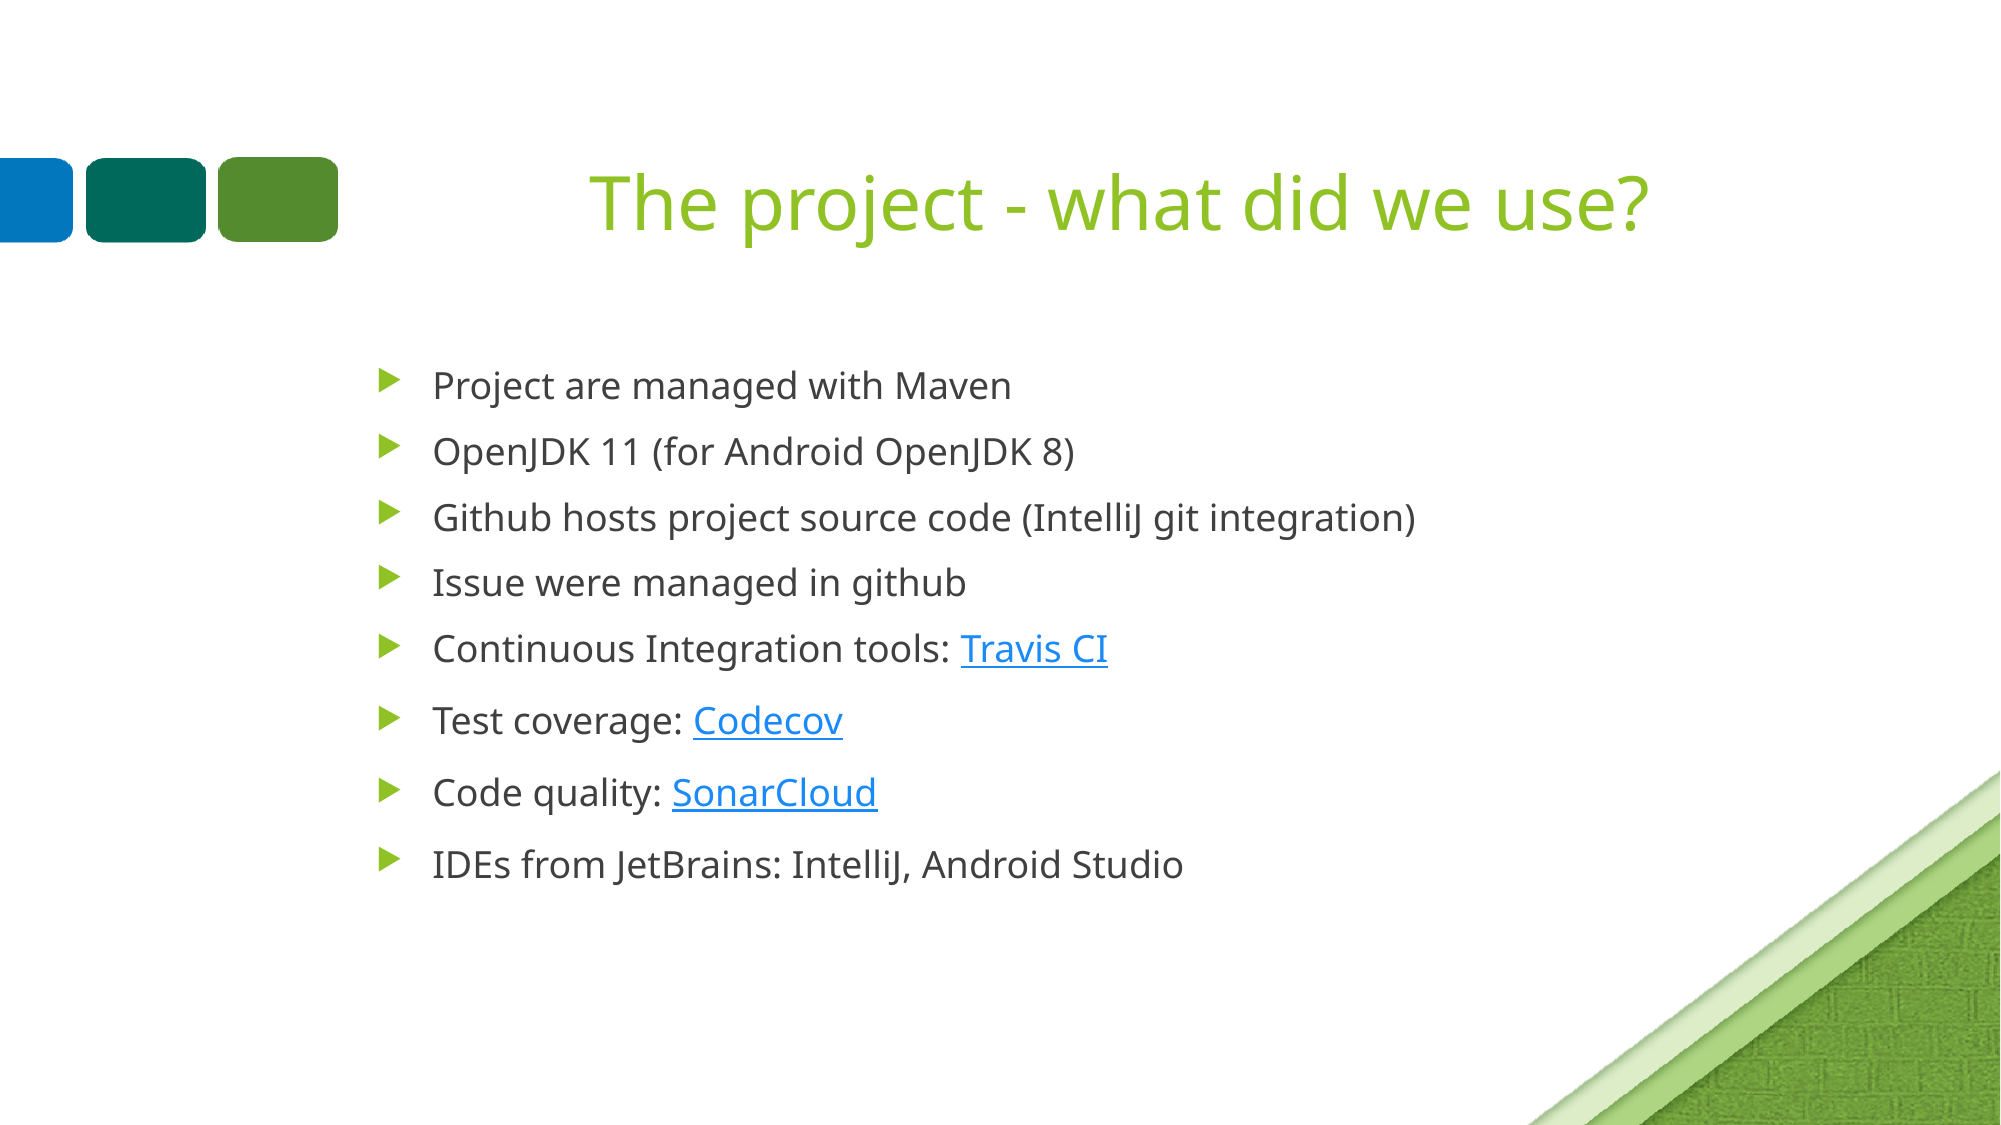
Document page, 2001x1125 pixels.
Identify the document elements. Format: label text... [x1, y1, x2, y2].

title The project - what did we use? [574, 97, 1733, 315]
text_box Project are managed with Maven OpenJDK 11 (for Android OpenJDK 8) Github hosts project source code (IntelliJ git integration) Issue were managed in github Continuous Integration tools: Travis CI Test coverage: Codecov Code quality: SonarCloud IDEs from JetBrains: IntelliJ, Android Studio [361, 354, 1772, 991]
picture [0, 0, 2001, 1125]
